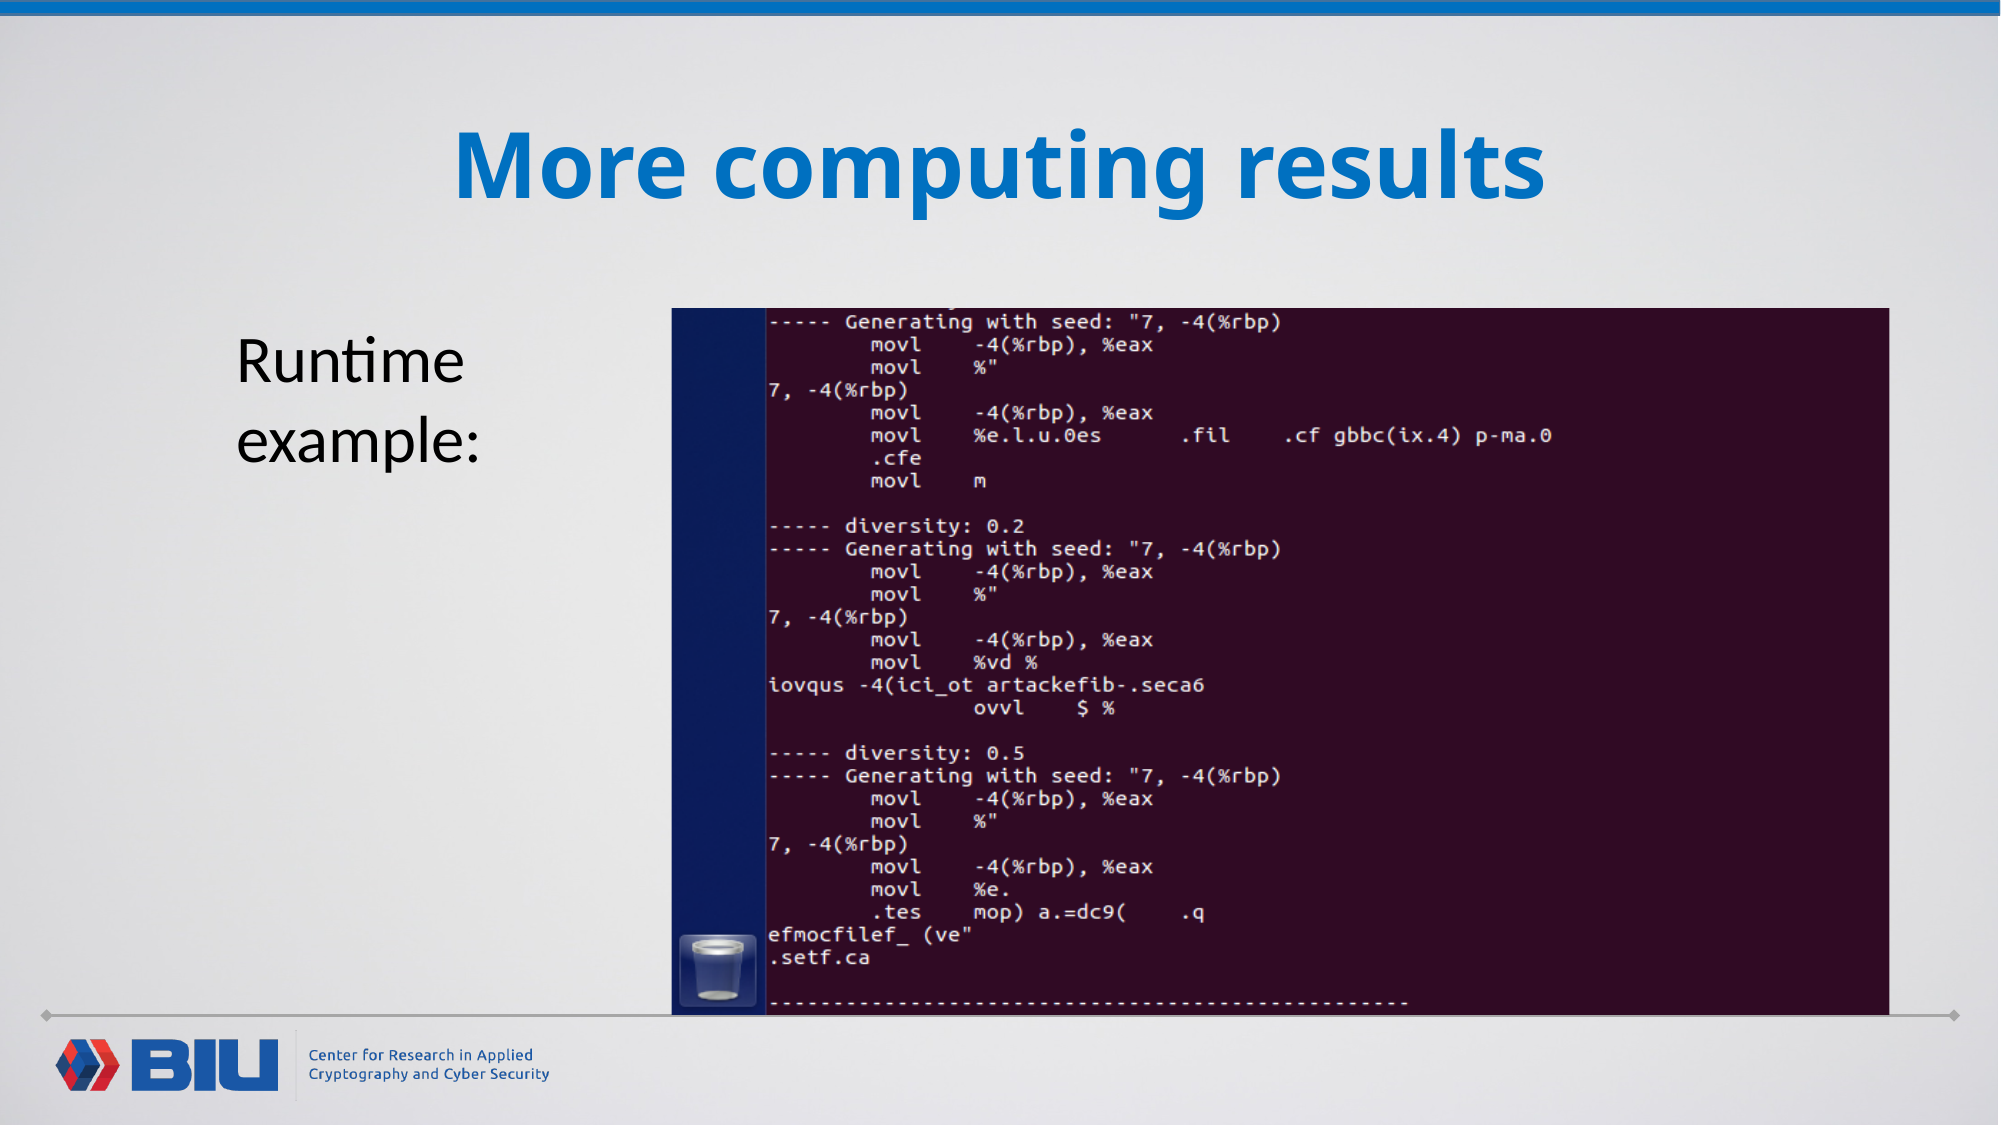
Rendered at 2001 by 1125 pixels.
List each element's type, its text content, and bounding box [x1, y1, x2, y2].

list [671, 308, 1890, 1015]
text_box Runtime example: [221, 308, 671, 484]
picture [1, 16, 1997, 1125]
title More computing results [137, 59, 1863, 278]
